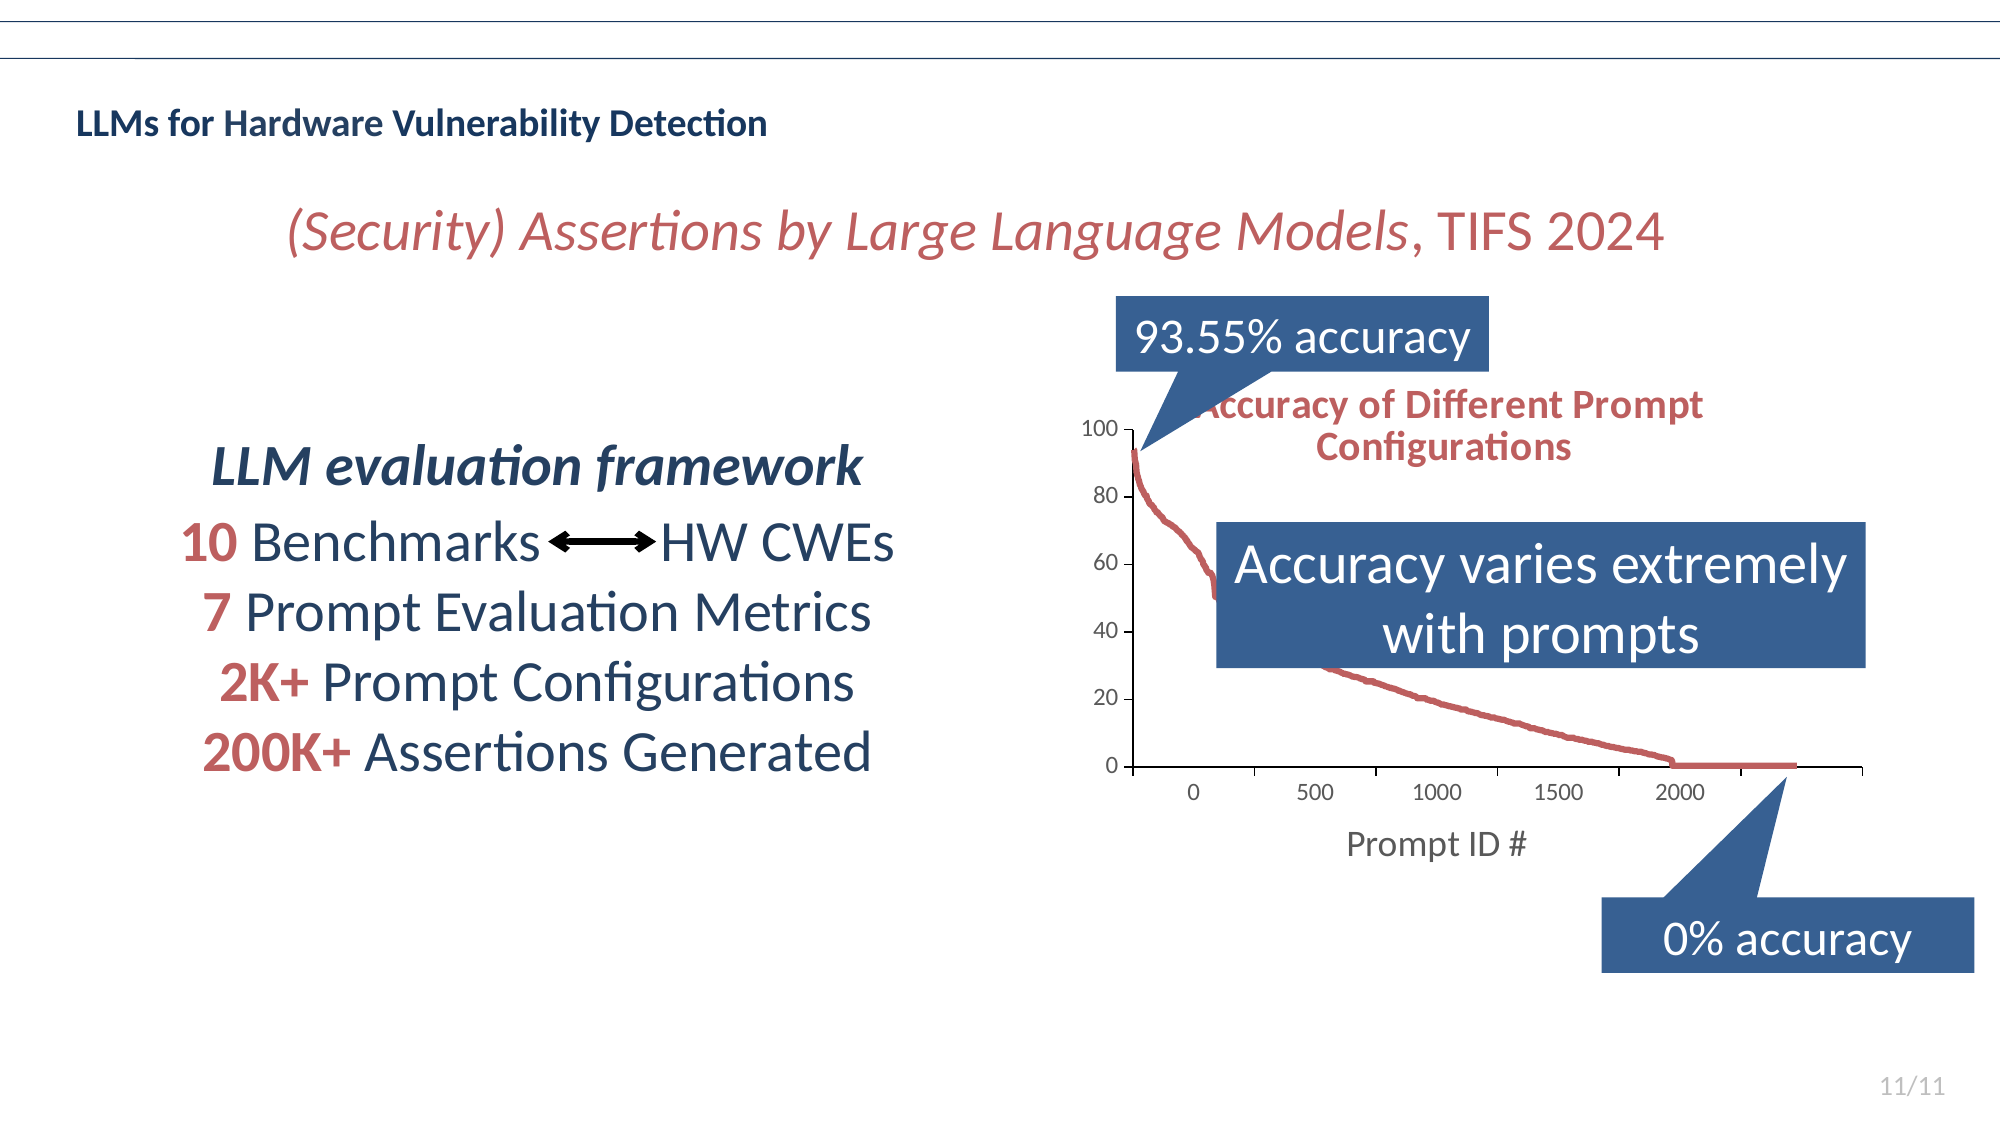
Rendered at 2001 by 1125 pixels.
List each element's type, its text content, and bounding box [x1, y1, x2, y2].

text_box (Security) Assertions by Large Language Models, TIFS 2024 [82, 196, 1868, 258]
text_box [74, 495, 1001, 790]
text_box 0% accuracy [1599, 895, 1977, 975]
text_box LLM evaluation framework [73, 431, 1002, 493]
chart [1007, 365, 1939, 908]
text_box 93.55% accuracy [1113, 294, 1491, 363]
title LLMs for Hardware Vulnerability Detection [61, 90, 1939, 153]
